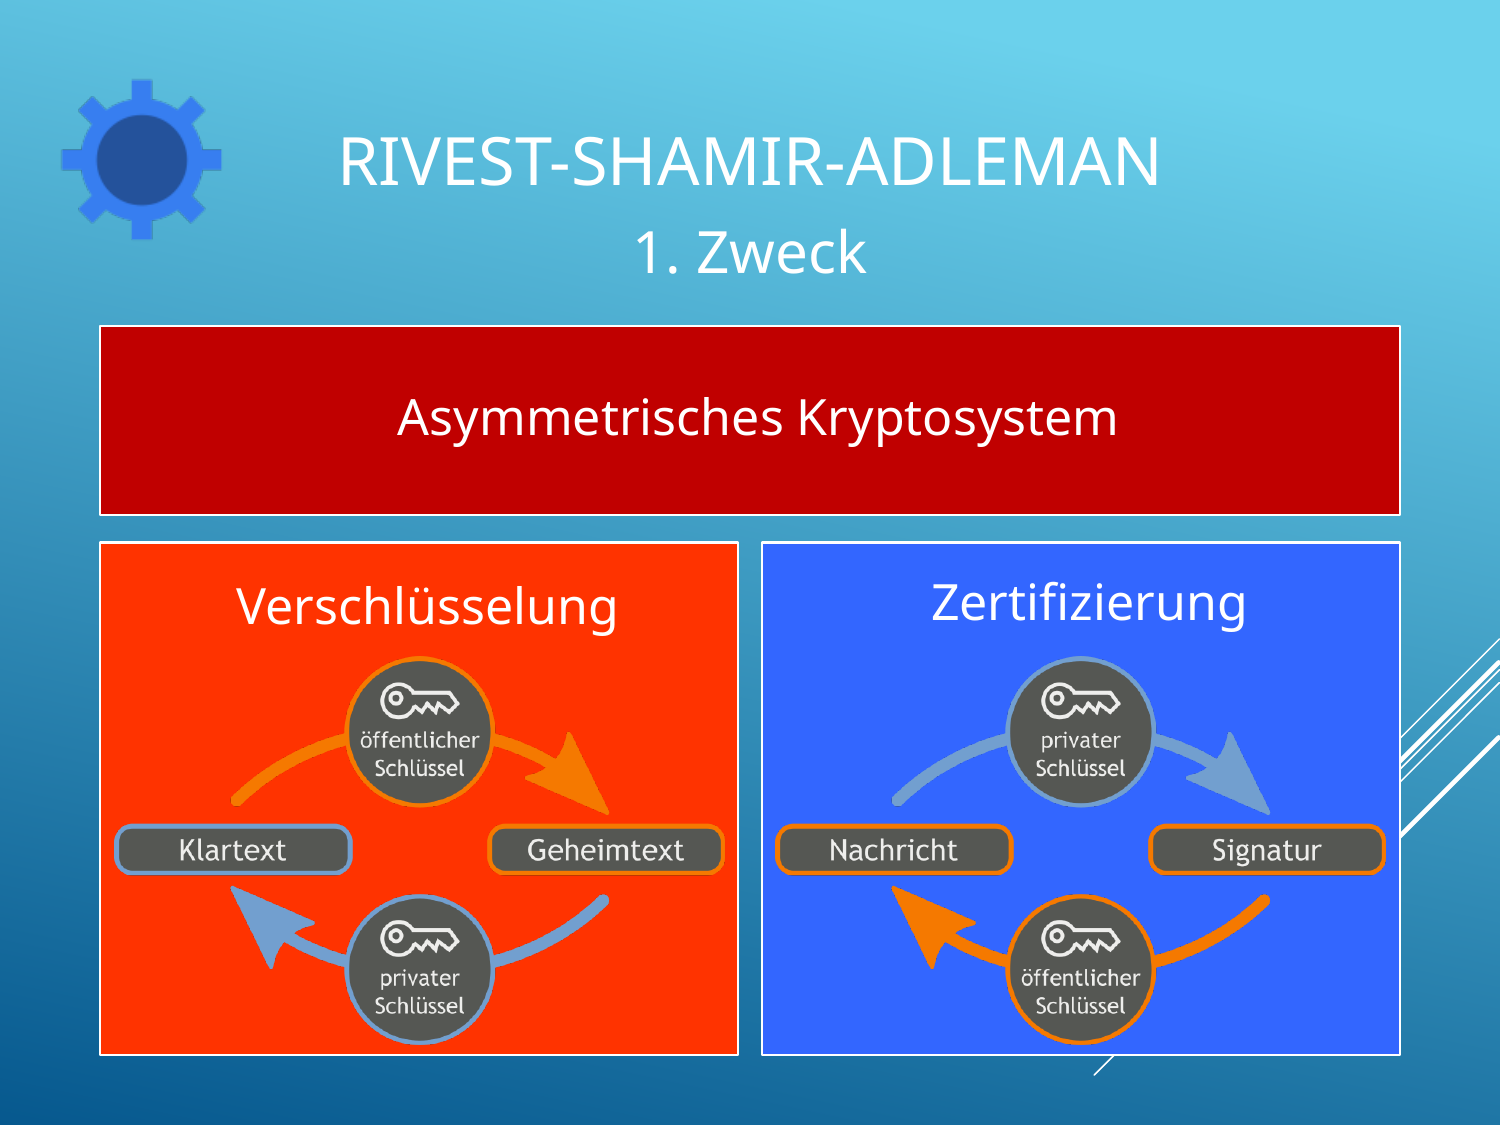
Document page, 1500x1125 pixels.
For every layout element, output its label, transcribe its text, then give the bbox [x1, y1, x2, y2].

text_box [761, 541, 1401, 1056]
picture [41, 58, 242, 260]
text_box [99, 541, 739, 1056]
list Asymmetrisches Kryptosystem [100, 326, 1400, 504]
text_box [99, 325, 1401, 516]
text_box 1. Zweck [0, 208, 1500, 293]
list Zertifizierung [761, 540, 1400, 661]
title RIVEST-SHAMIR-ADLEMAN [0, 34, 1500, 208]
picture [775, 656, 1386, 1045]
picture [114, 656, 725, 1045]
list Verschlüsselung [100, 543, 739, 665]
